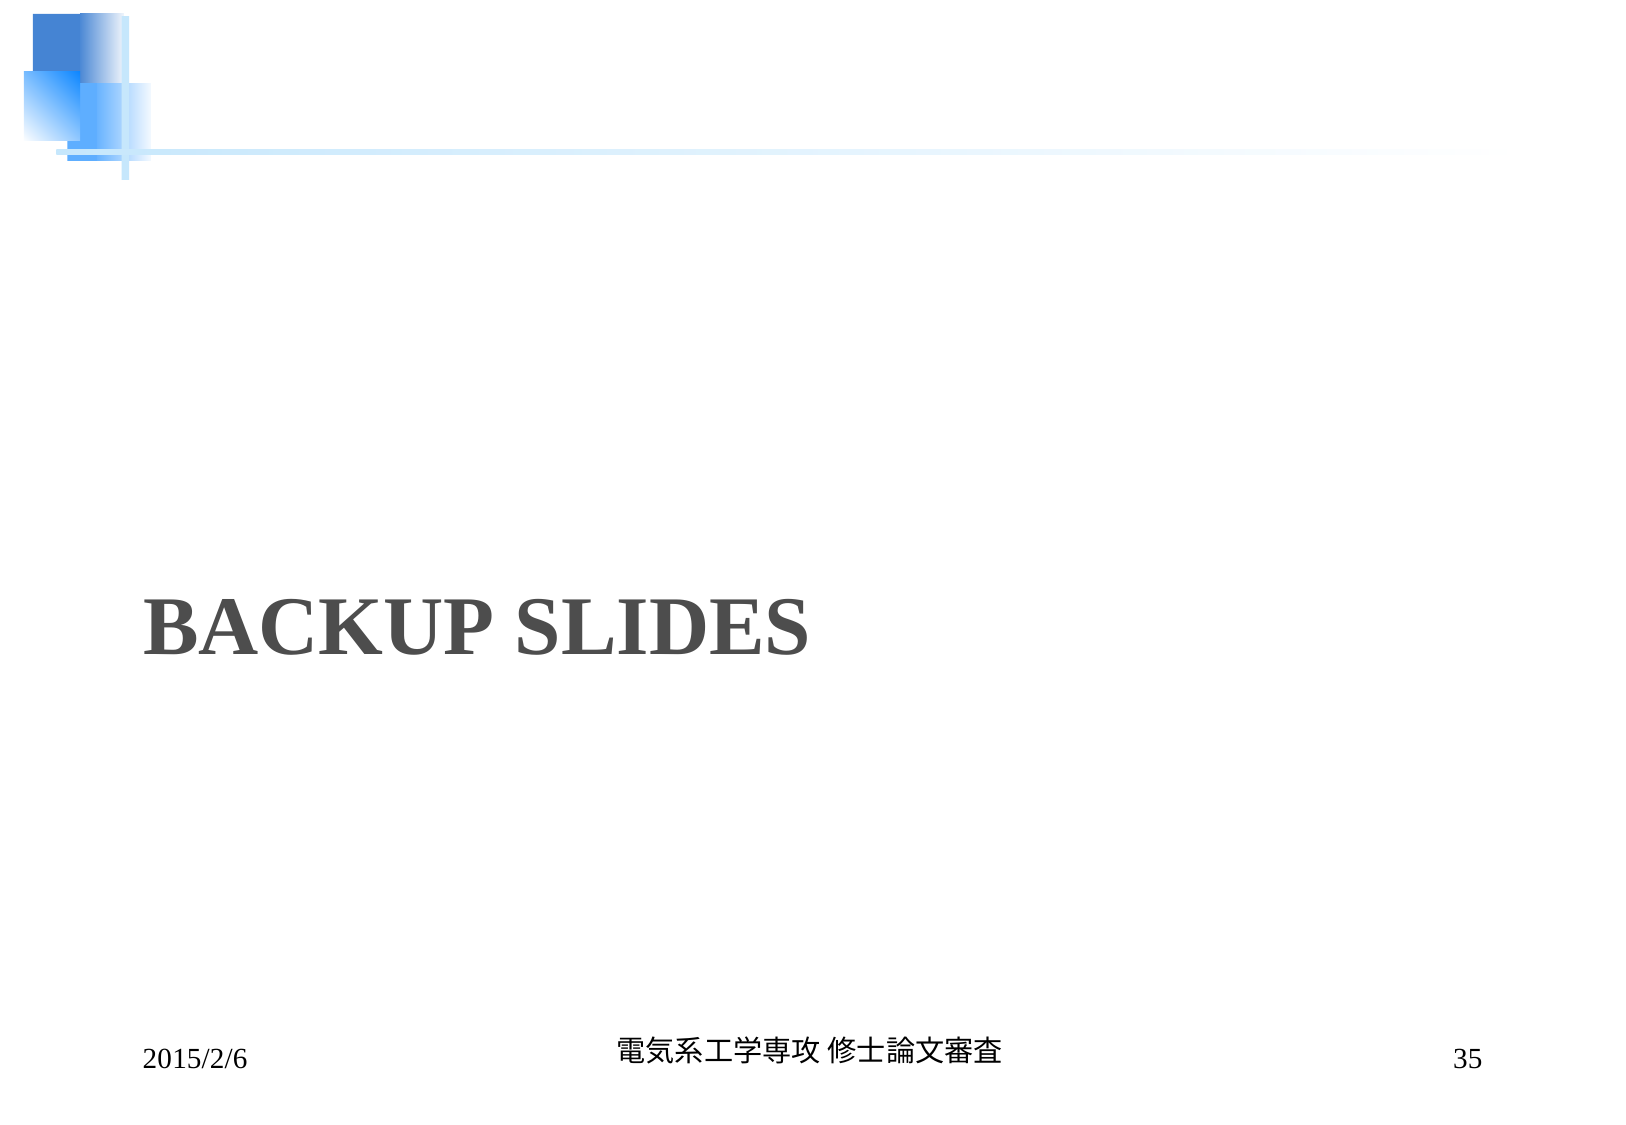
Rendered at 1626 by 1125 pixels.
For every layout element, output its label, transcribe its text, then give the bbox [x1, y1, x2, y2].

title backup slides [128, 563, 1510, 787]
footer 電気系工学専攻 修士論文審査 [552, 1035, 1068, 1083]
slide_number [127, 1034, 467, 1083]
slide_number 35 [1159, 1035, 1498, 1083]
